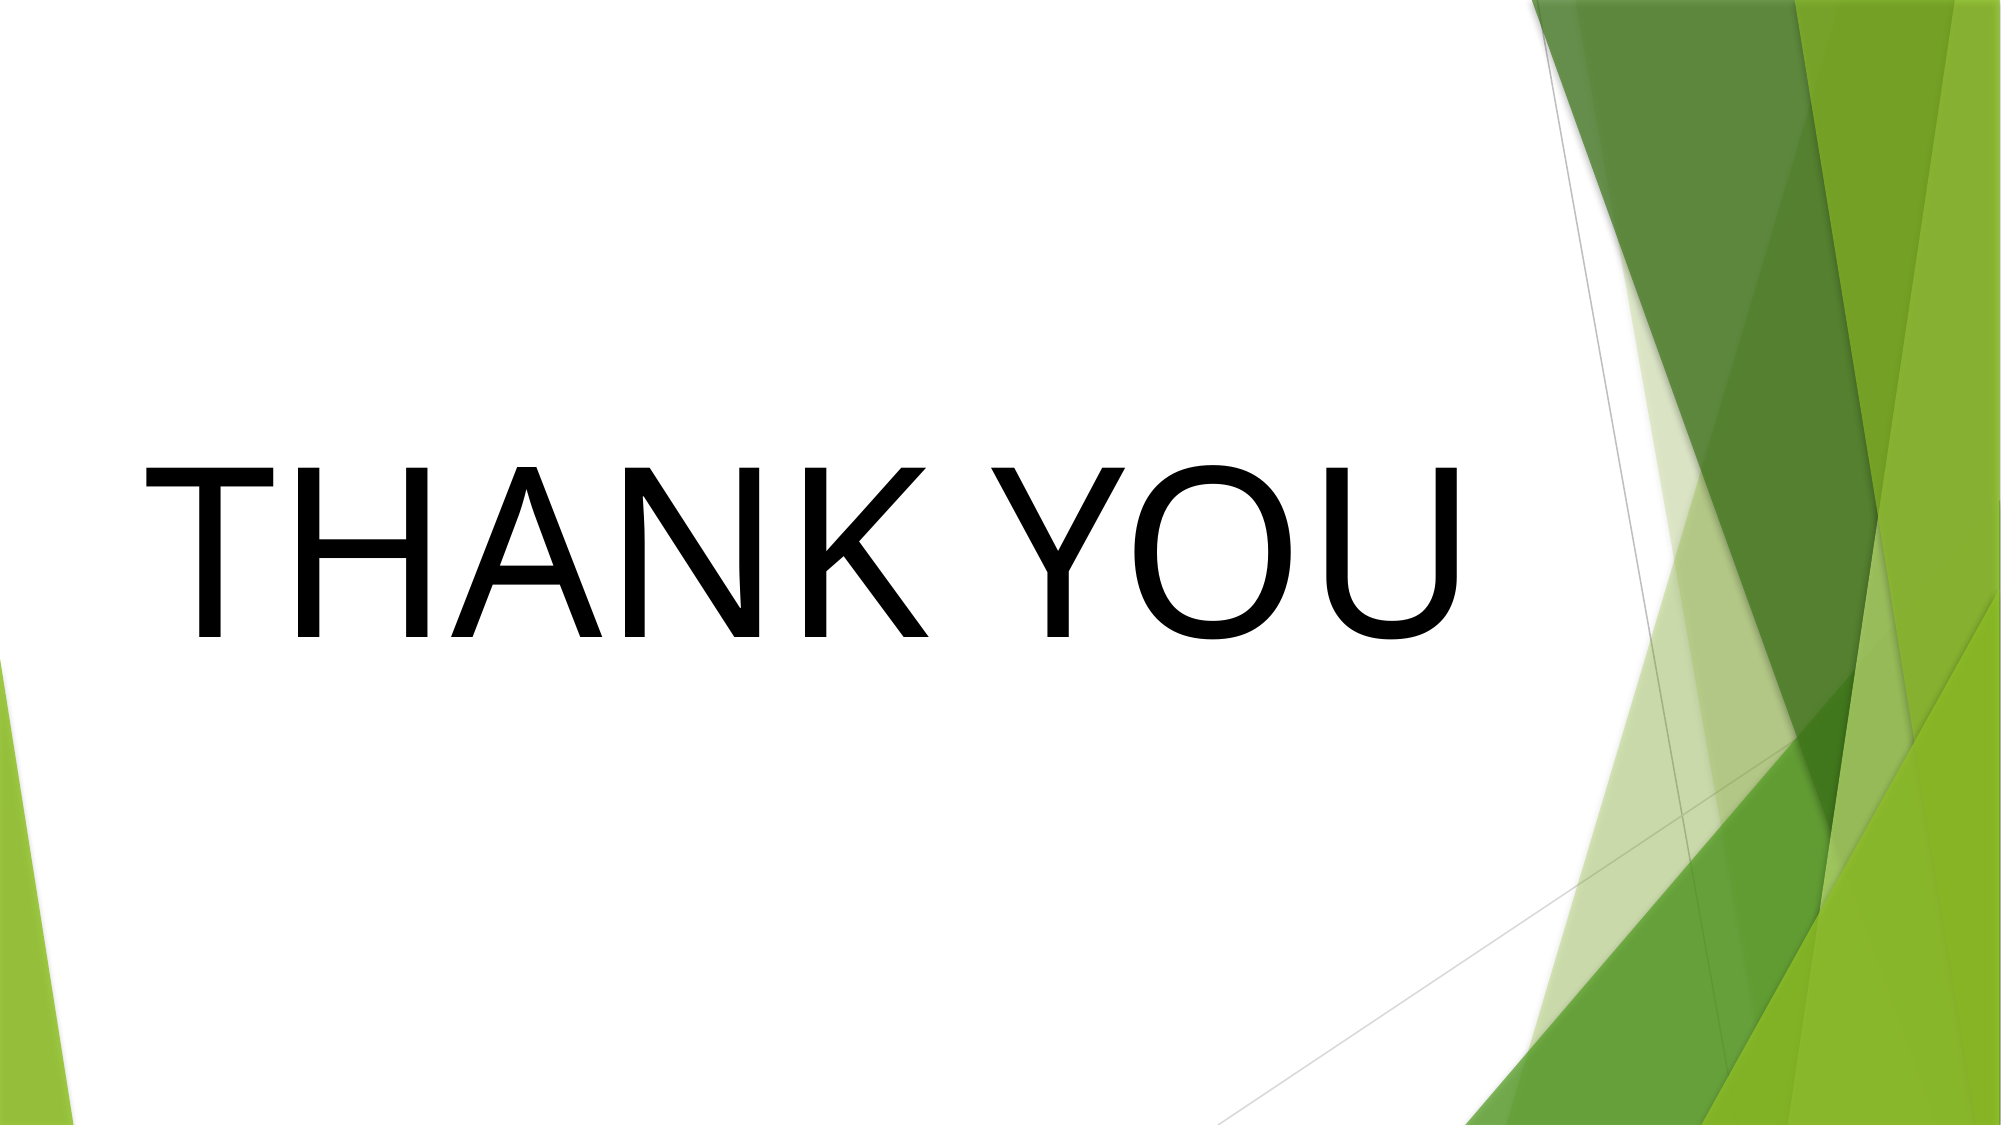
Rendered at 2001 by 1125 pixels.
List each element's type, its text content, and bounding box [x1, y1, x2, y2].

title THANK YOU [106, 393, 1517, 693]
